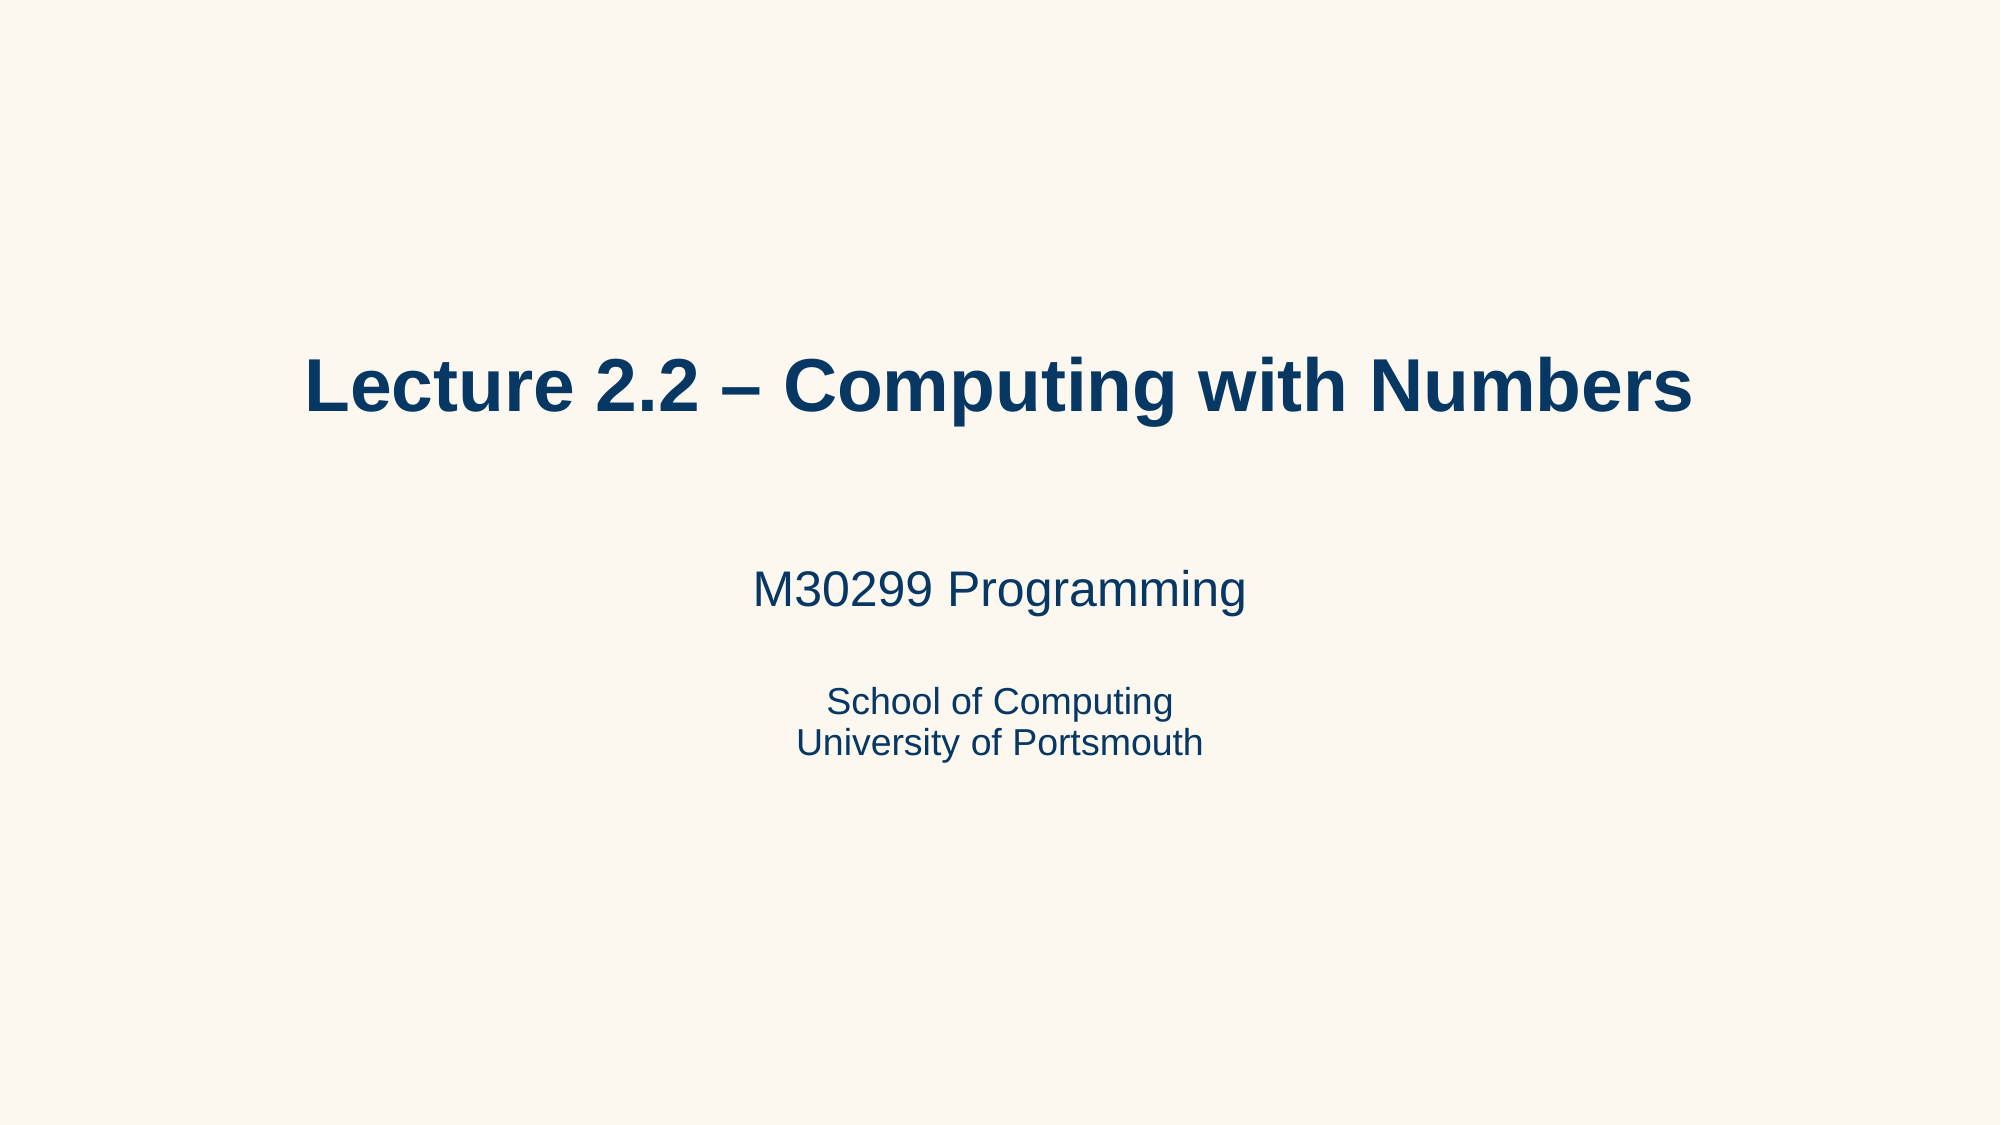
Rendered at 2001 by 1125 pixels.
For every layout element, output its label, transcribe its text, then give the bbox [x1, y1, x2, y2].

subtitle M30299 Programming School of Computing University of Portsmouth [249, 447, 1750, 796]
title Lecture 2.2 – Computing with Numbers [249, 184, 1750, 436]
